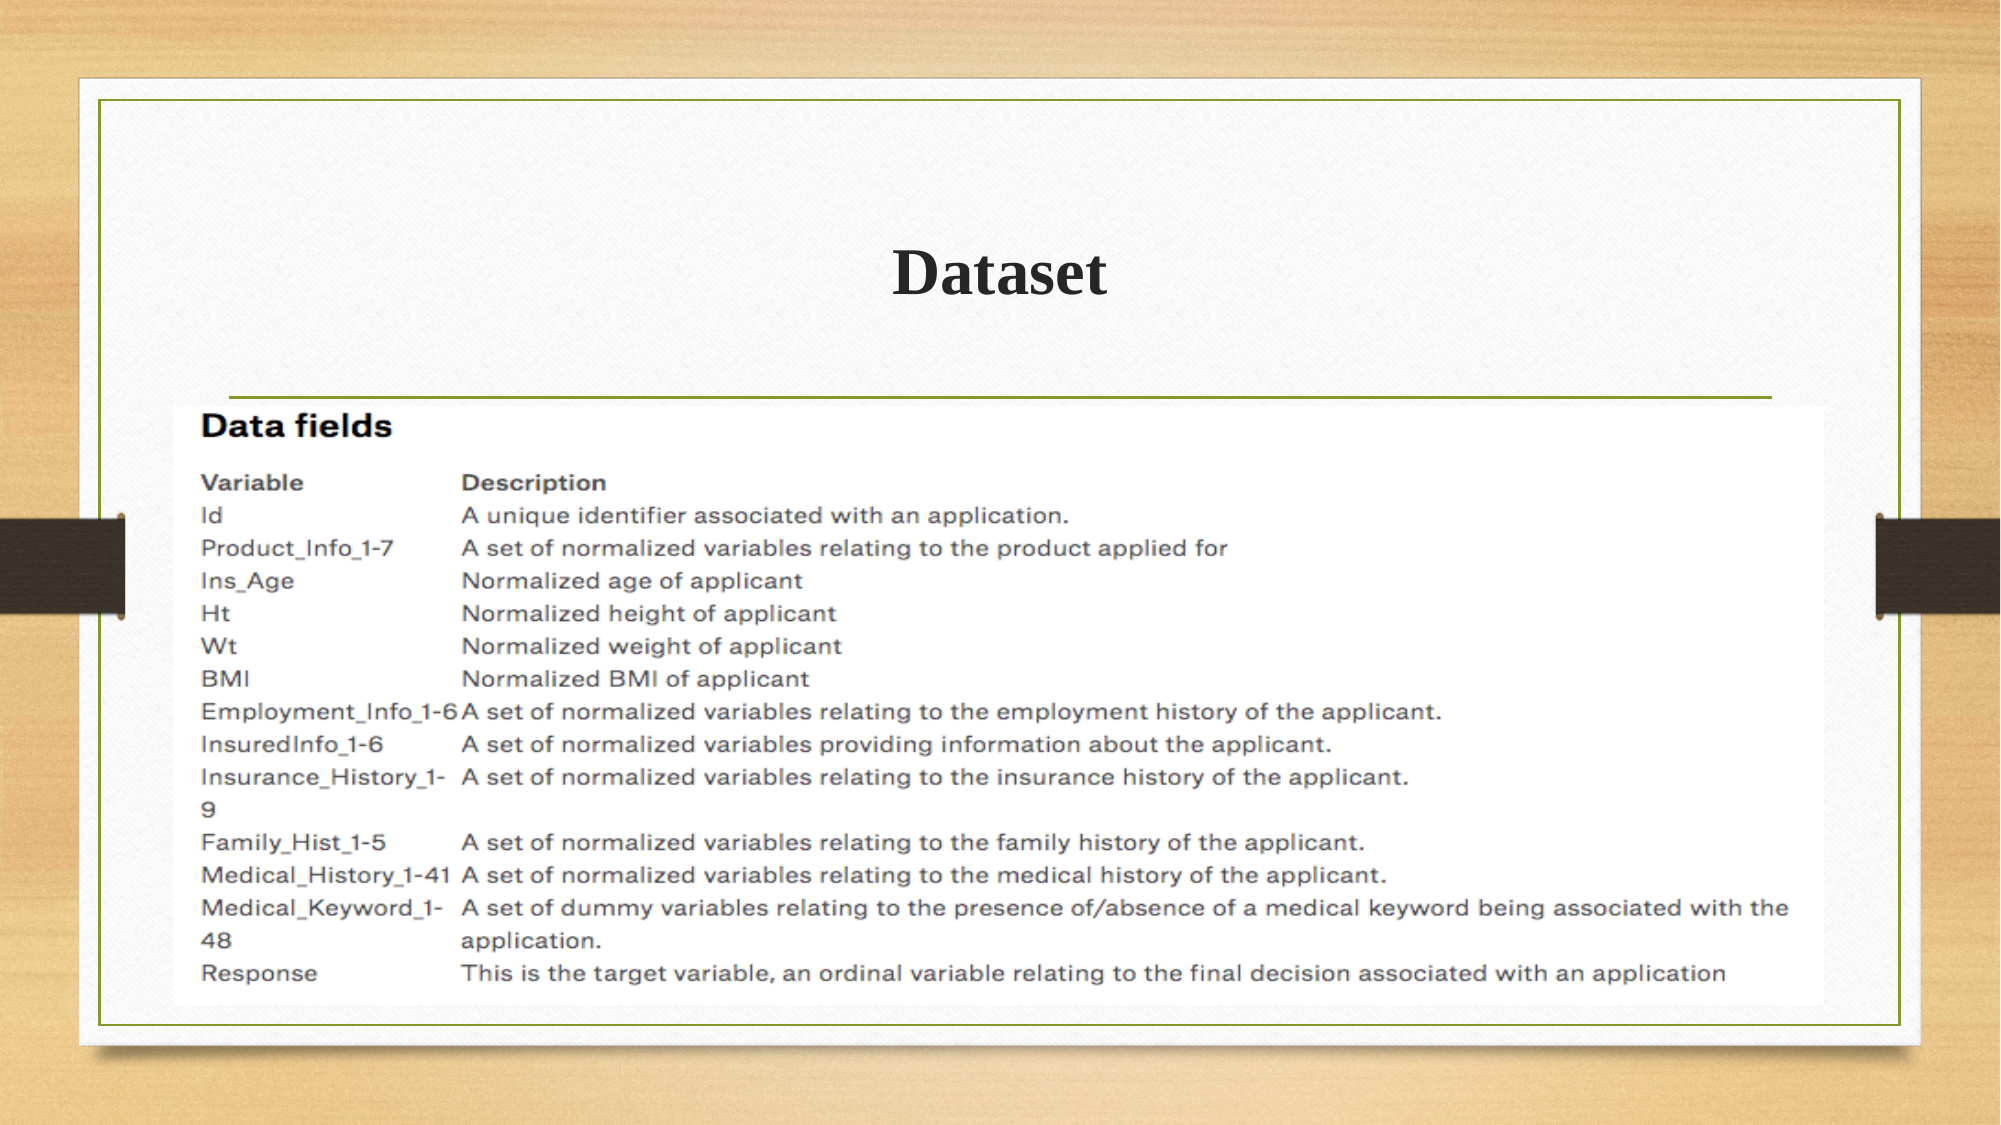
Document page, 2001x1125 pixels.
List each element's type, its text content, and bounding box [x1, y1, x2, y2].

picture [0, 0, 2001, 1125]
title Dataset [212, 161, 1788, 375]
